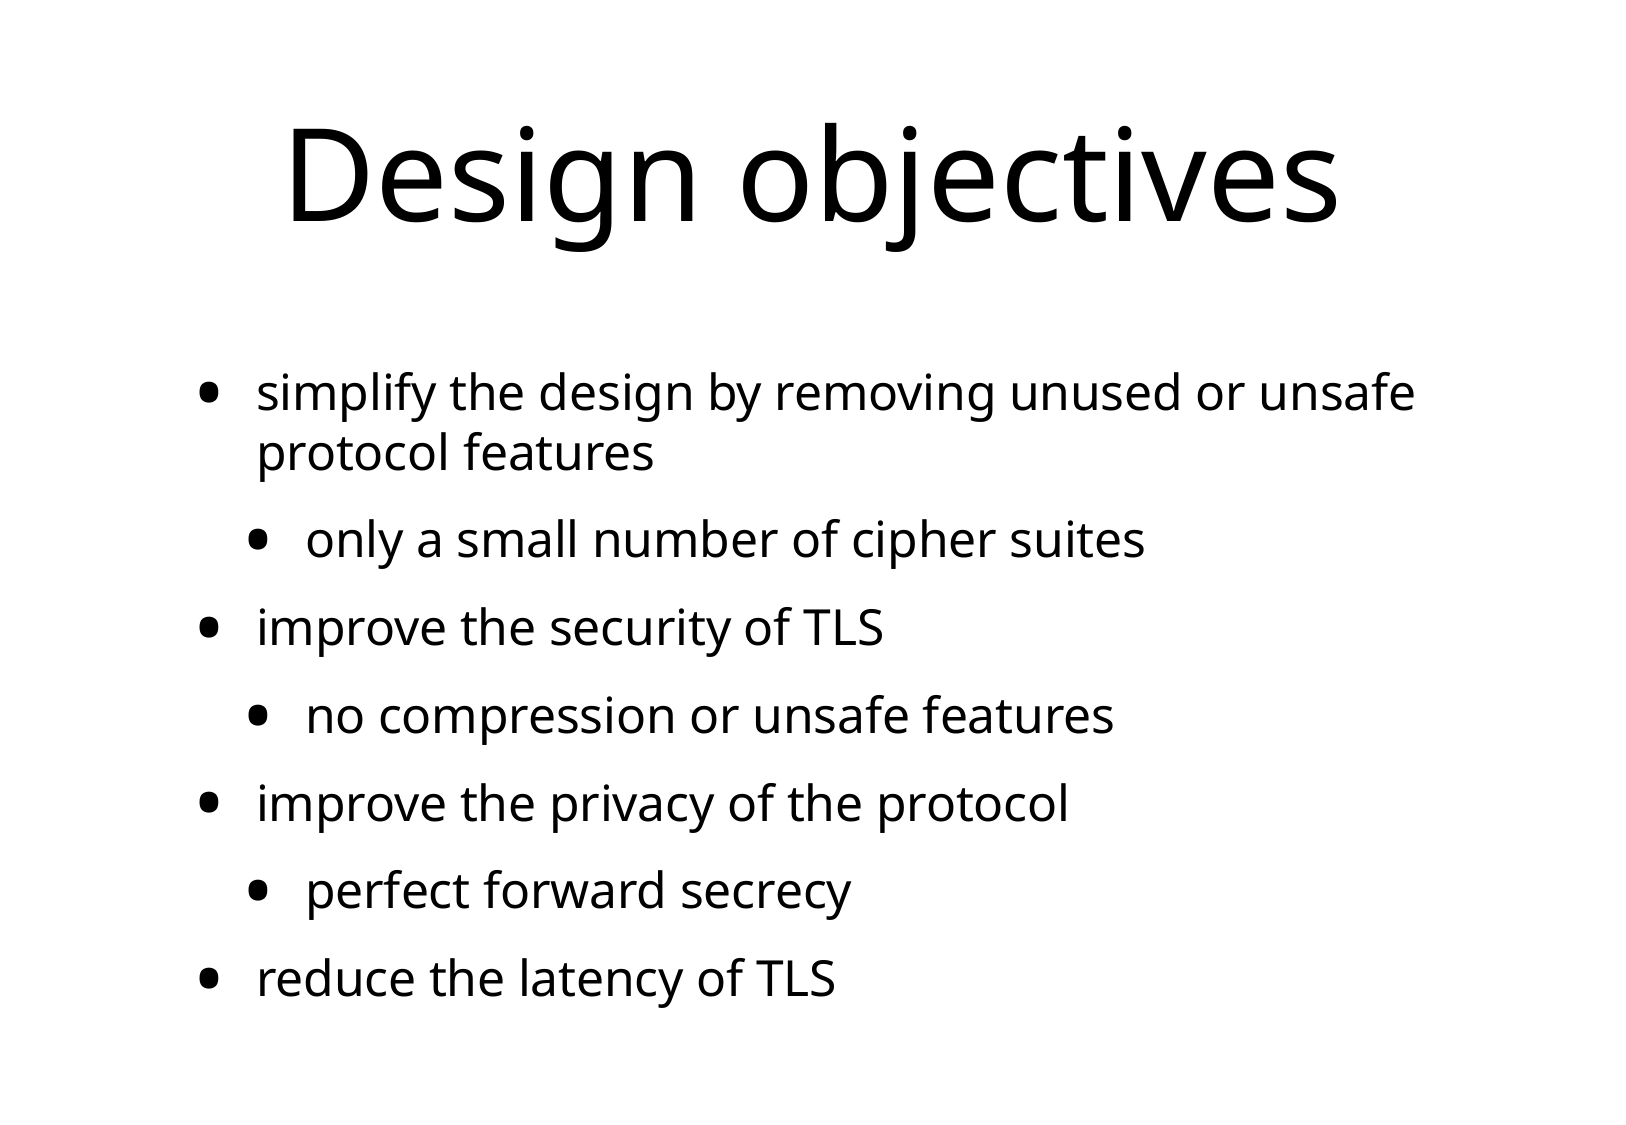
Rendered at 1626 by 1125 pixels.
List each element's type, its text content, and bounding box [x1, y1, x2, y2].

list simplify the design by removing unused or unsafe protocol features only a small number of cipher suites improve the security of TLS no compression or unsafe features improve the privacy of the protocol perfect forward secrecy reduce the latency of TLS [158, 354, 1467, 1014]
title Design objectives [158, 29, 1467, 311]
